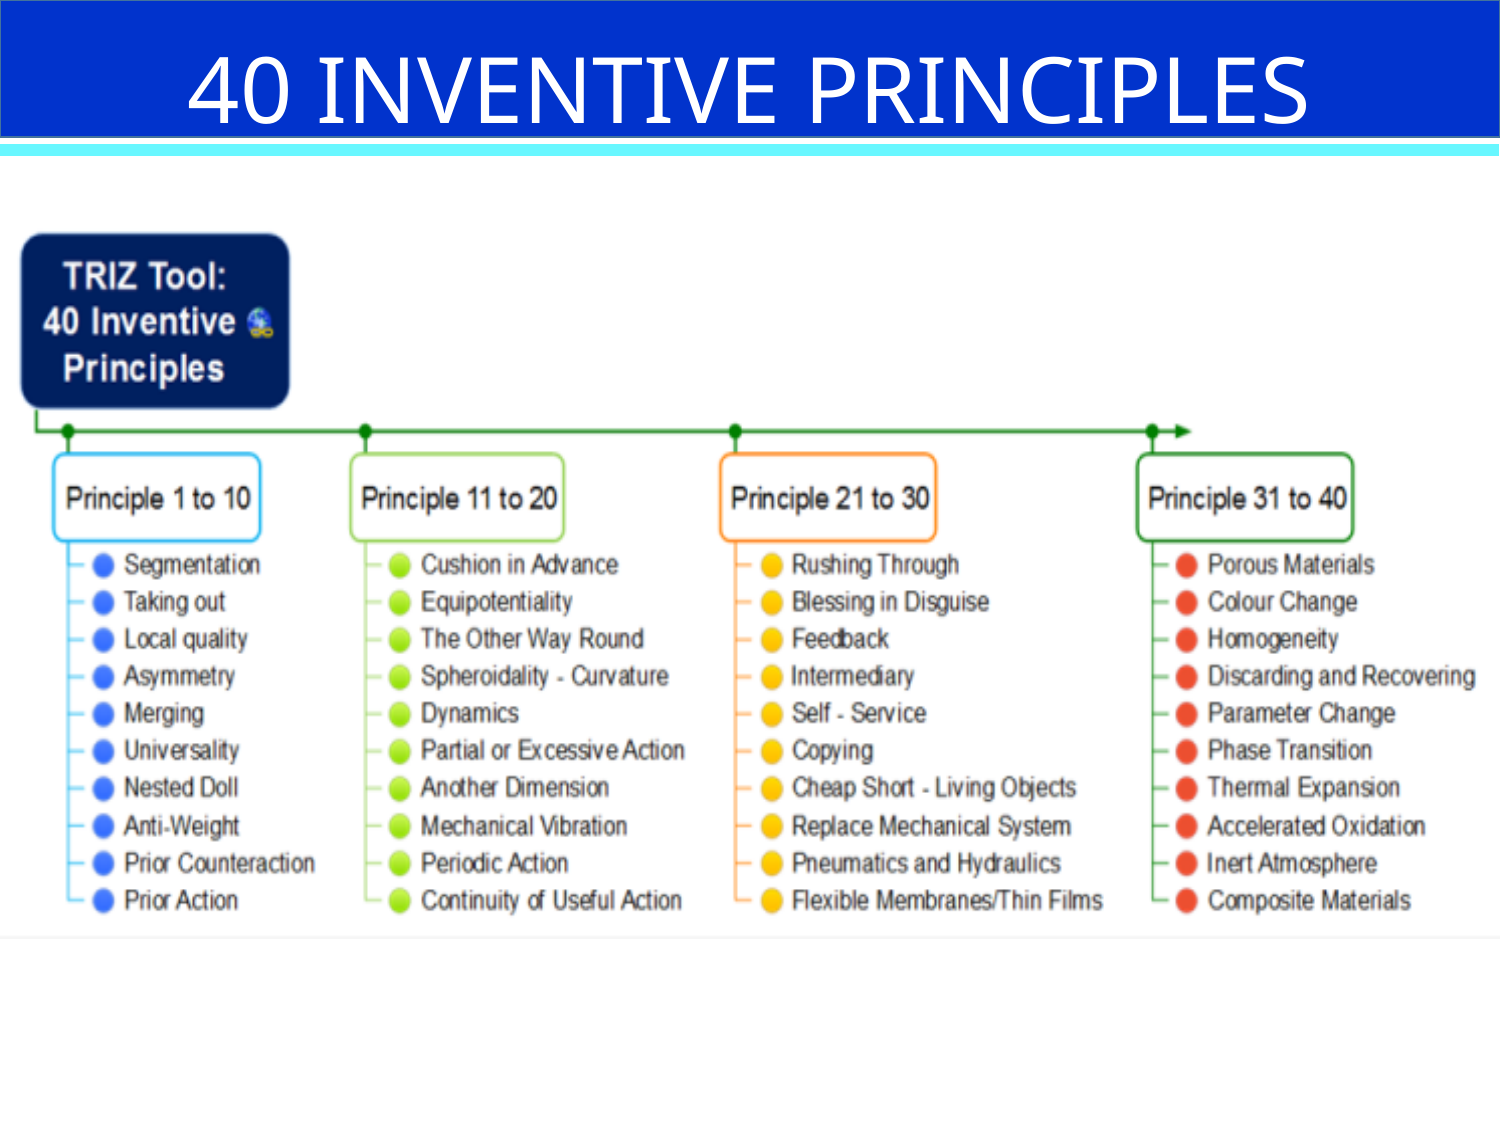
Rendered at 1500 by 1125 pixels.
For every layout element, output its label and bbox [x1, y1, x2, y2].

picture [0, 209, 1500, 939]
text_box [0, 0, 1500, 155]
